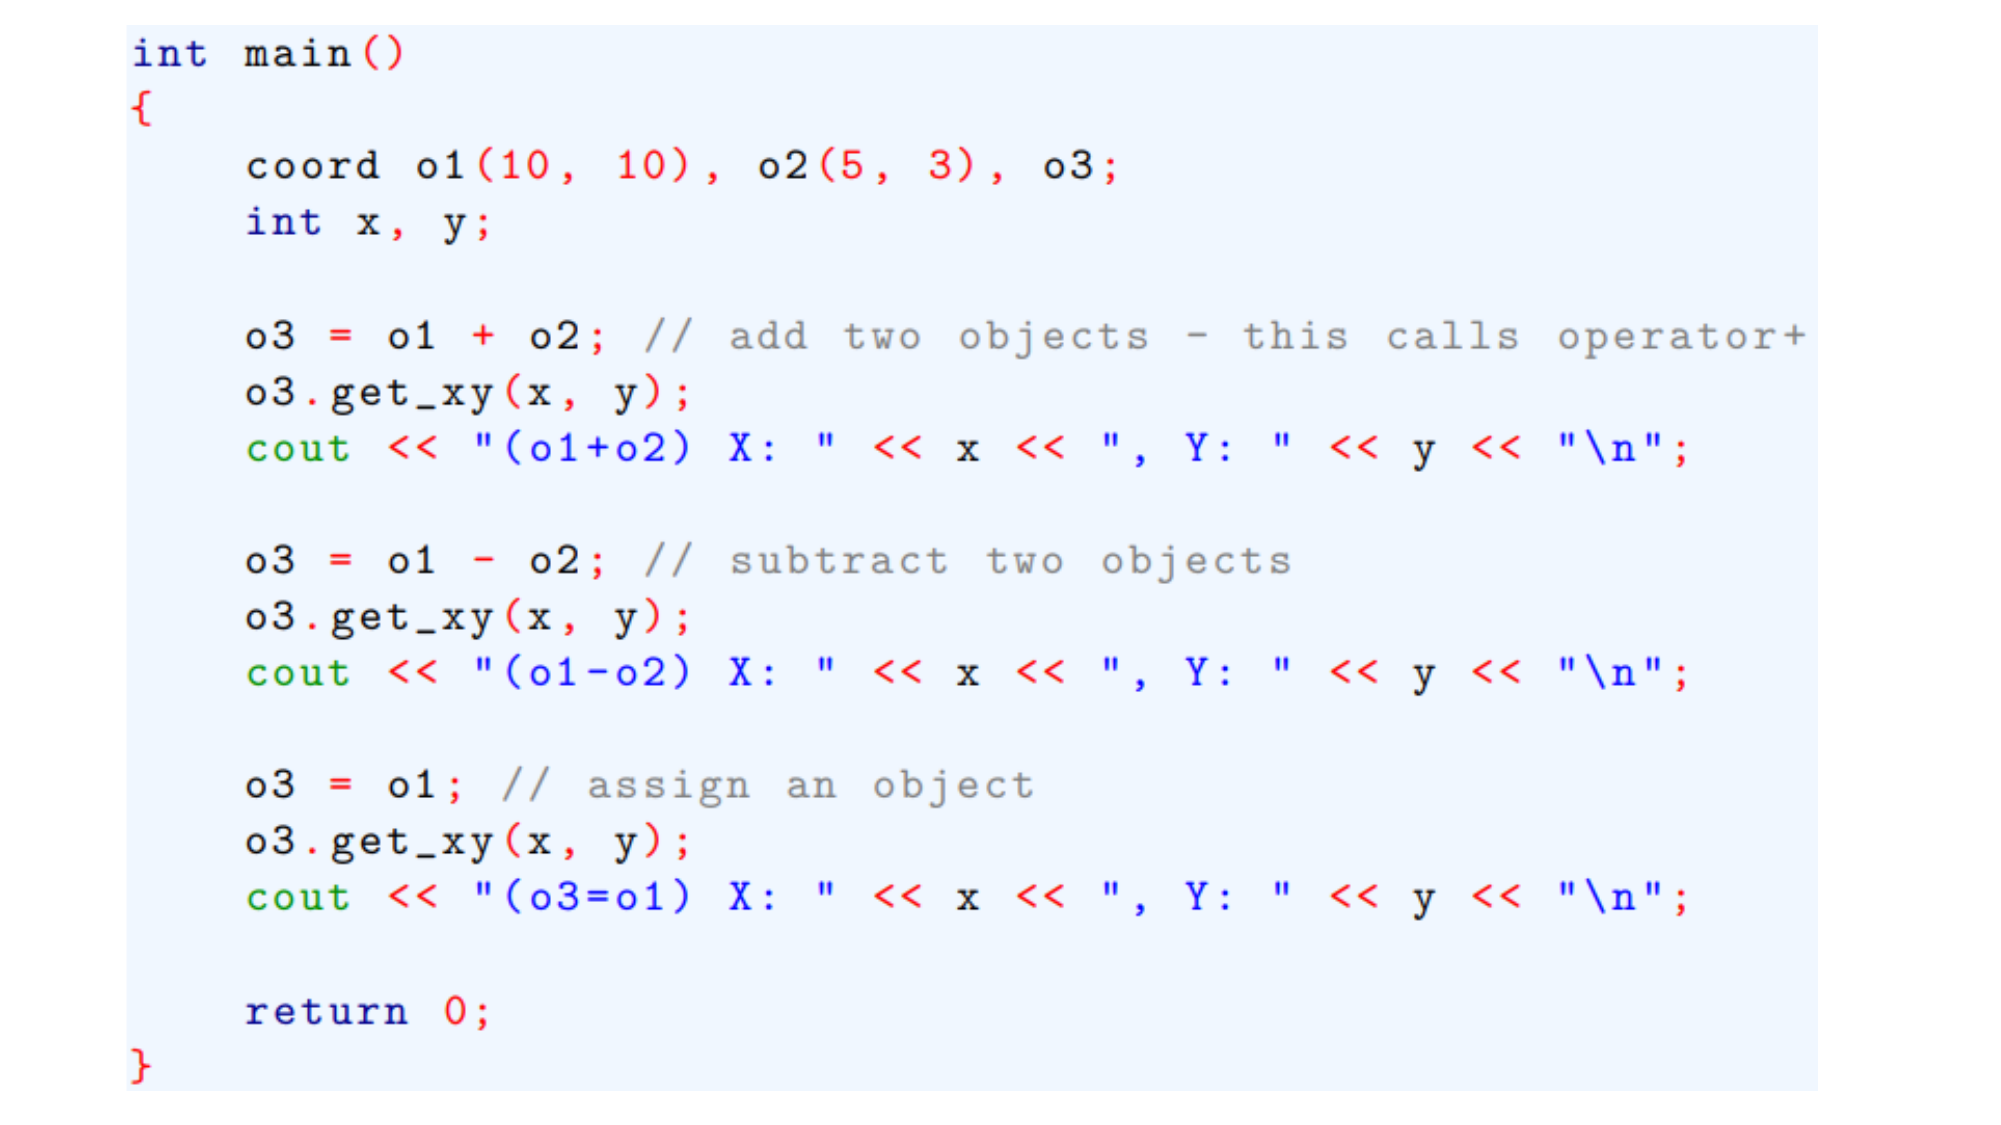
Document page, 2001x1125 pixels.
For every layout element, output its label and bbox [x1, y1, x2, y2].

picture [121, 25, 1818, 1091]
